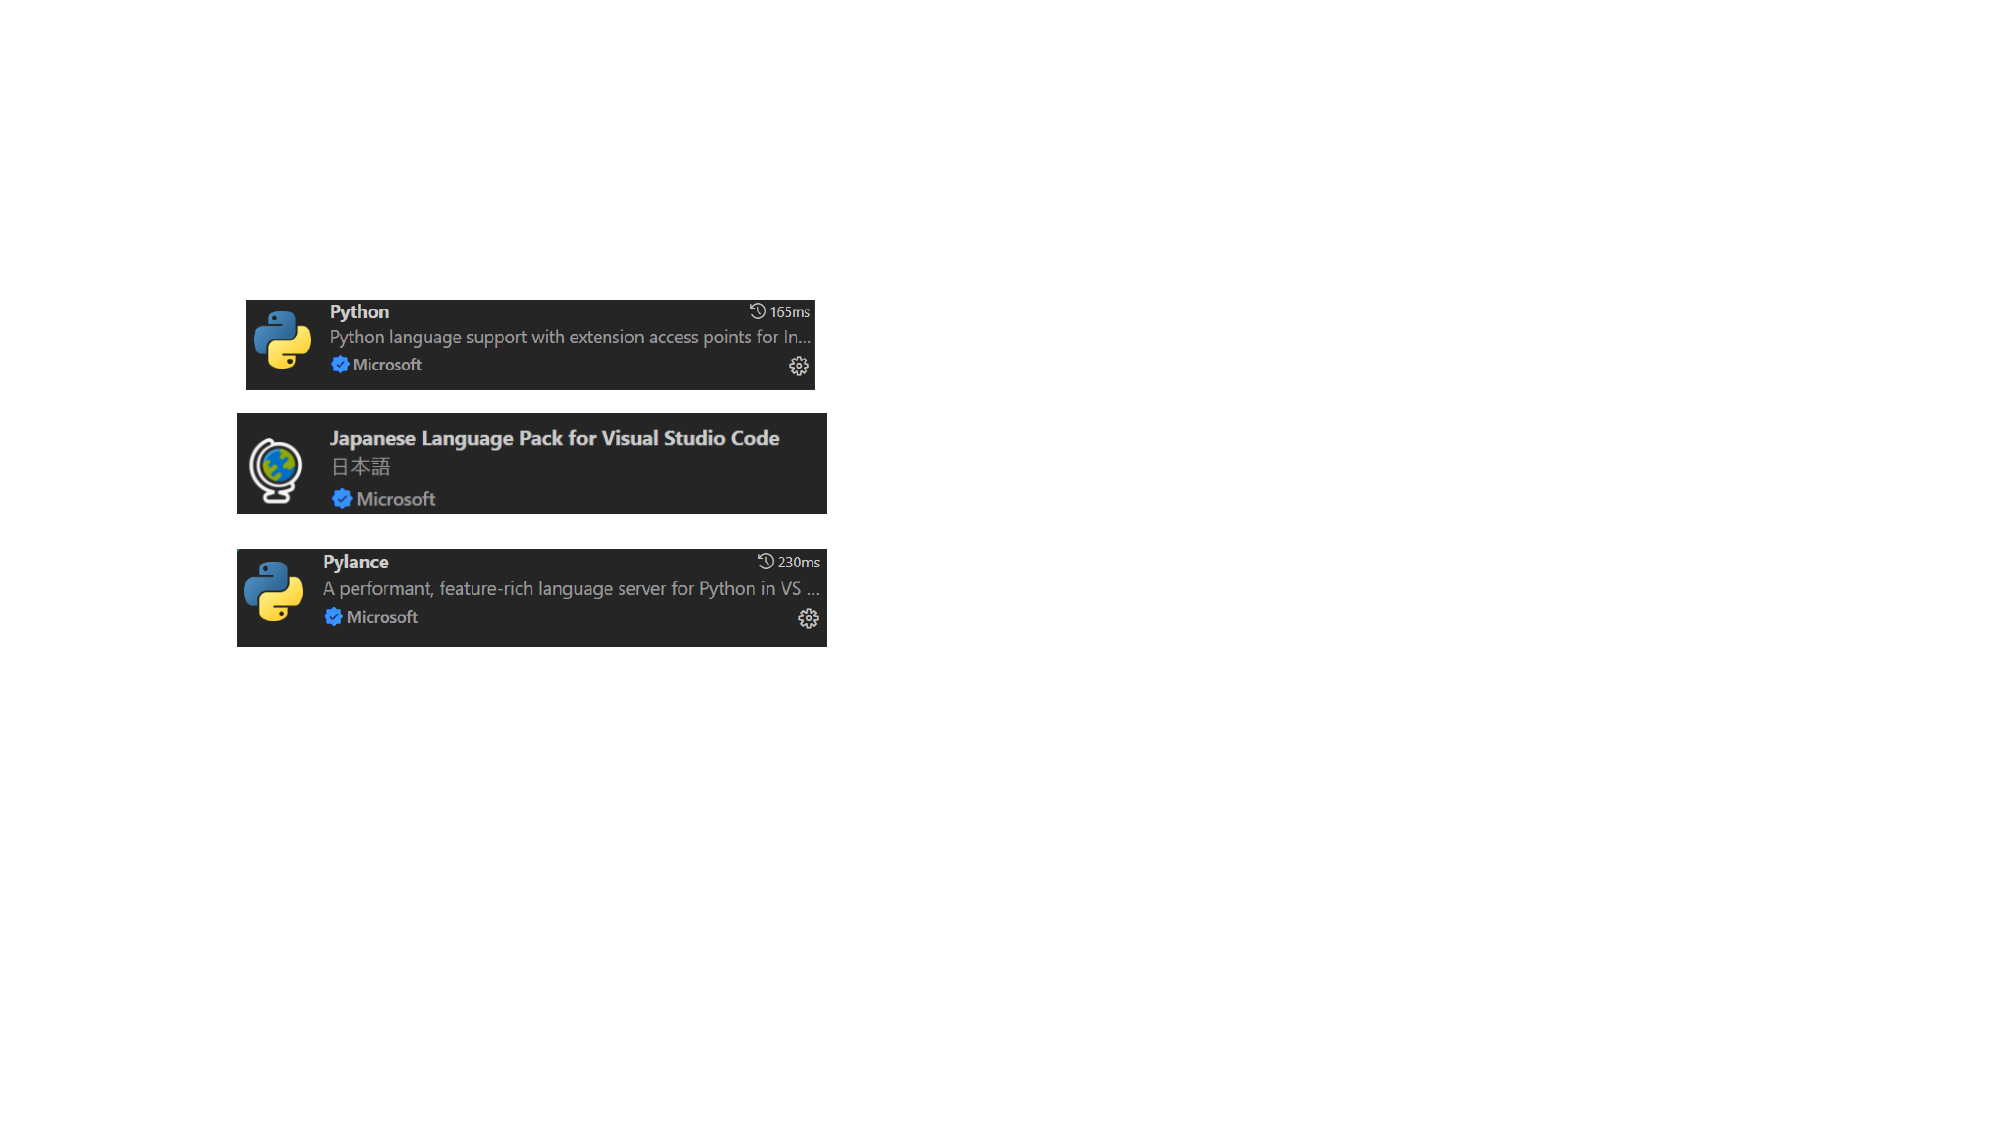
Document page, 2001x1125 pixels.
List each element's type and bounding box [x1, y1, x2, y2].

picture [246, 300, 815, 390]
picture [237, 413, 827, 514]
picture [237, 549, 827, 647]
